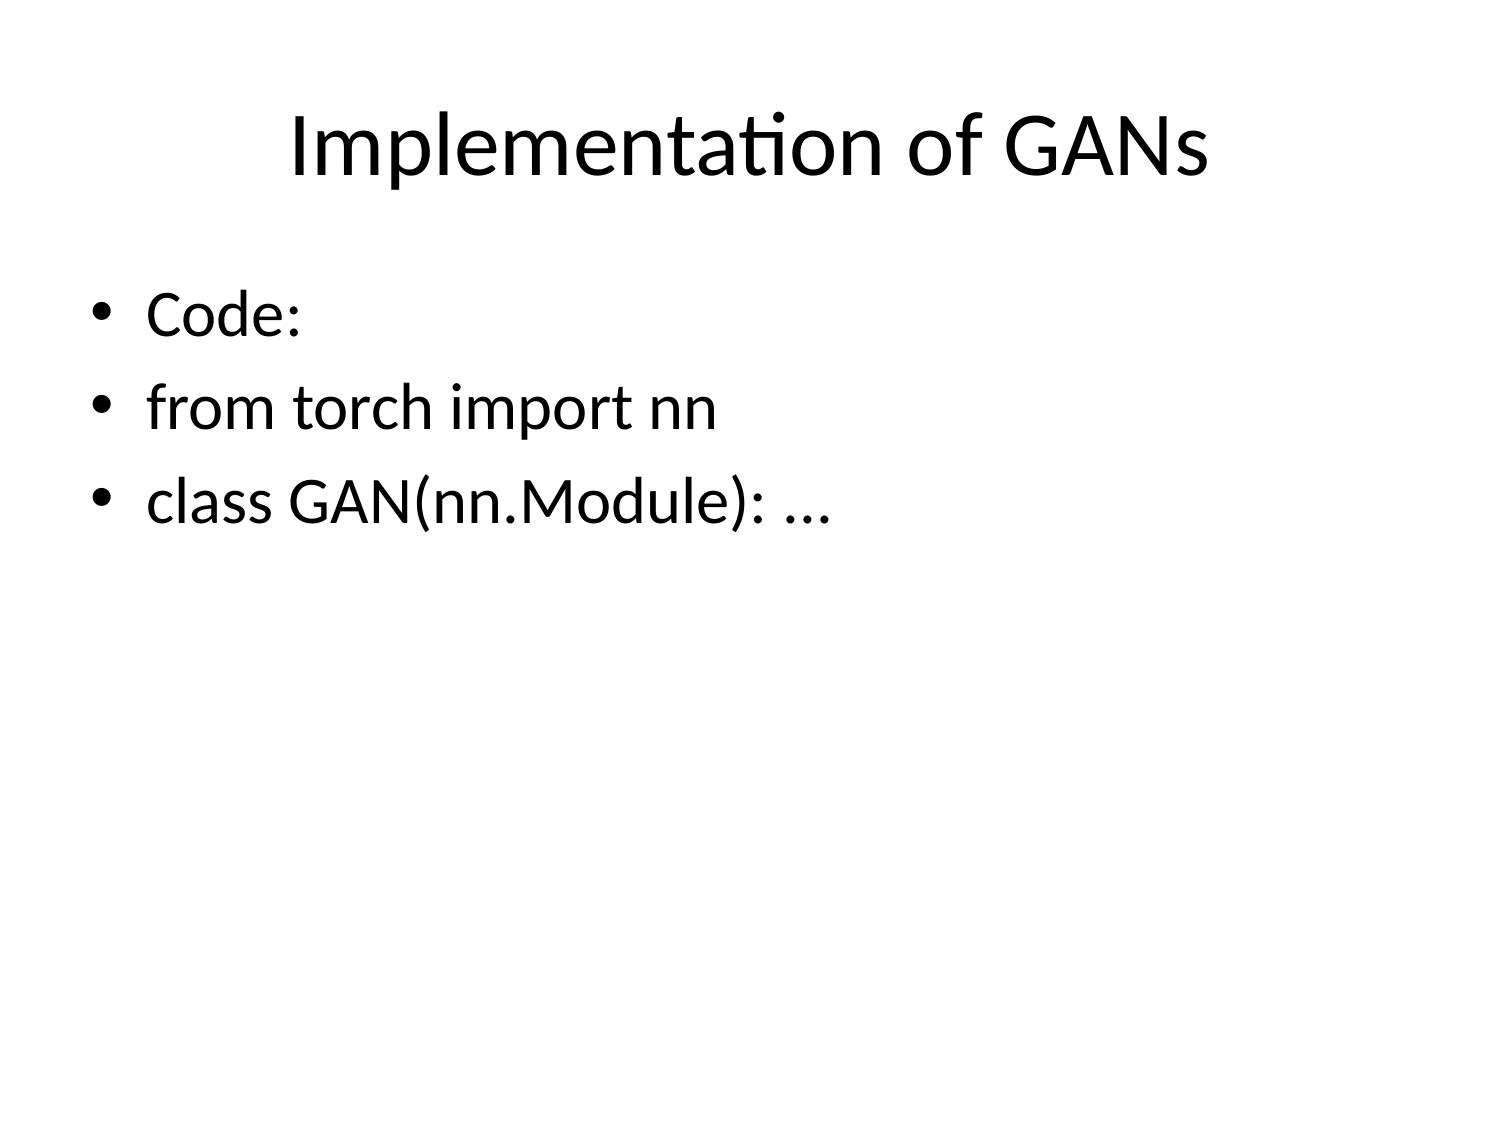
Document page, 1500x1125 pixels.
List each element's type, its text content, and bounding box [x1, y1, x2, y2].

list Code: from torch import nn class GAN(nn.Module): ... [75, 262, 1425, 1005]
title Implementation of GANs [75, 45, 1425, 233]
